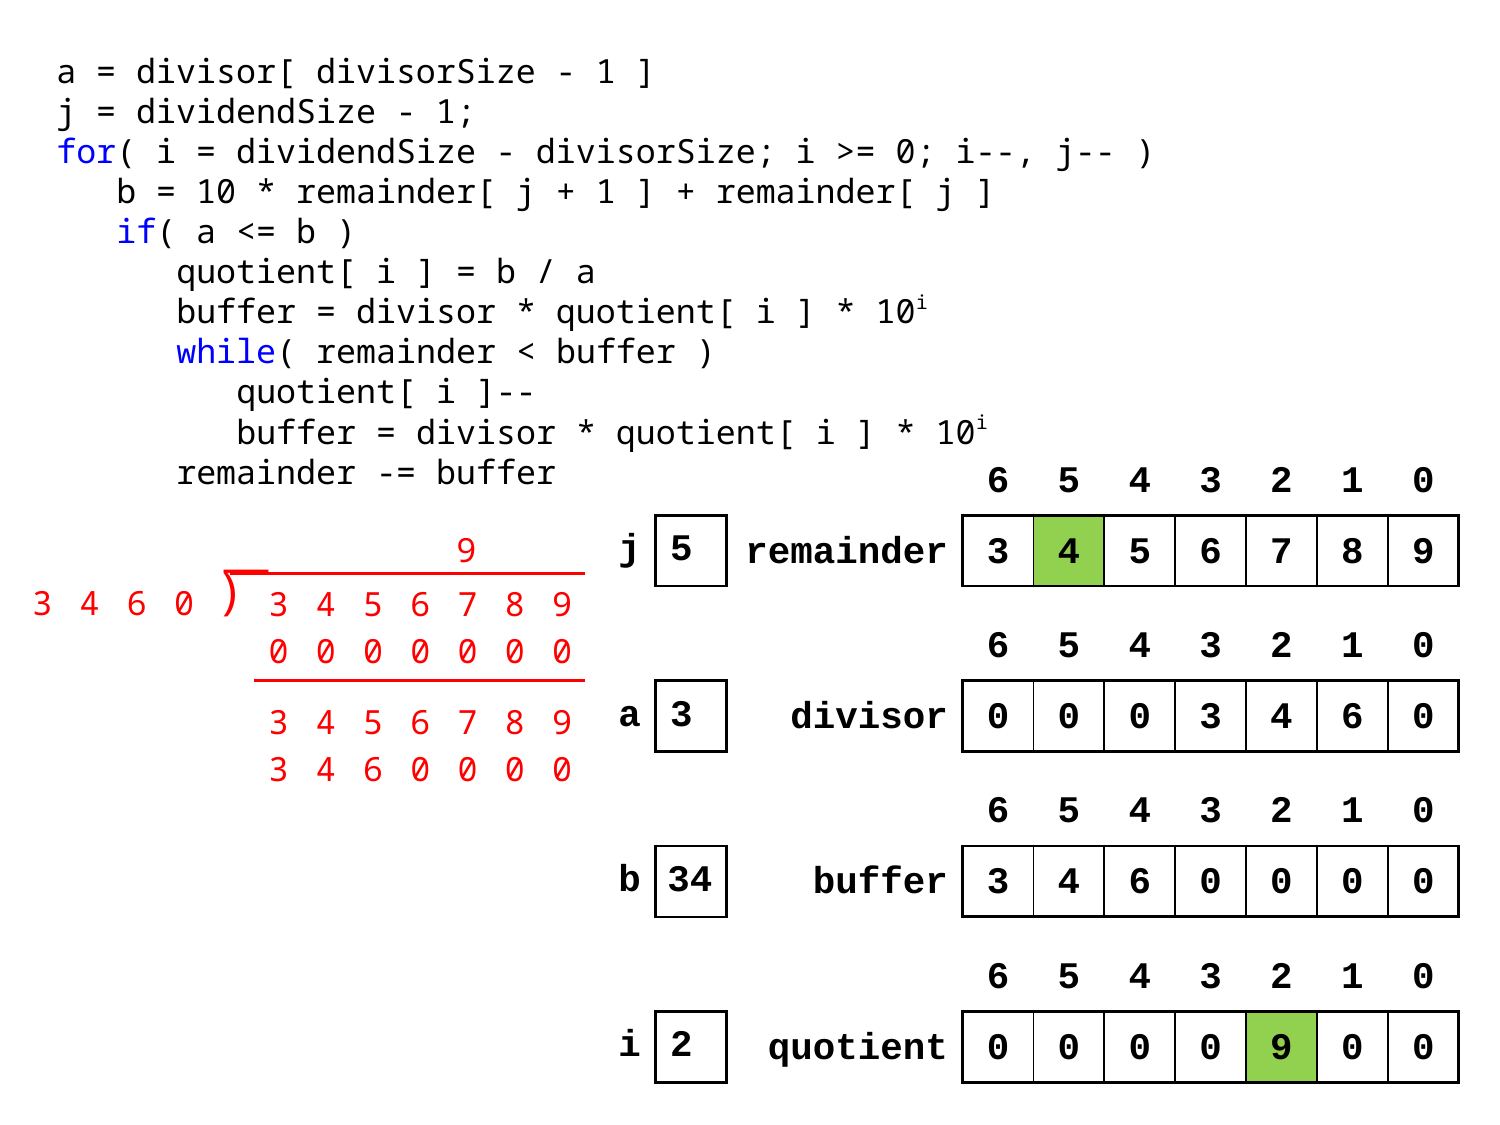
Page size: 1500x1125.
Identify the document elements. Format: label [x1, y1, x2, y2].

table_cell [1176, 1013, 1245, 1081]
table_cell [1034, 517, 1103, 585]
table_cell [1389, 1013, 1457, 1081]
table_cell [964, 847, 1033, 915]
list [41, 42, 1271, 492]
table_cell [964, 682, 1033, 750]
table_cell [1318, 847, 1387, 915]
table_cell [728, 681, 961, 751]
table_cell [1034, 1013, 1103, 1081]
table_cell [728, 515, 961, 586]
table_header [726, 775, 1459, 846]
table_header [657, 517, 725, 585]
table_cell [1318, 1013, 1387, 1081]
table_header [585, 846, 654, 917]
table_cell [1389, 517, 1457, 585]
table_cell [1176, 682, 1245, 750]
table_cell [1105, 847, 1174, 915]
table_cell [1389, 847, 1457, 915]
table_cell [1034, 682, 1103, 750]
table_cell [728, 1011, 961, 1082]
table_header [254, 681, 654, 799]
table_cell [1318, 517, 1387, 585]
table_cell [1247, 1013, 1316, 1081]
table_cell [964, 517, 1033, 585]
table_cell [1247, 682, 1316, 750]
table_cell [1247, 847, 1316, 915]
table_cell [1247, 517, 1316, 585]
table_cell [1318, 682, 1387, 750]
table_cell [1034, 847, 1103, 915]
table_cell [728, 846, 961, 917]
table_cell [1105, 1013, 1174, 1081]
table_header [726, 941, 1459, 1011]
table_header [657, 1013, 725, 1081]
table_header [726, 610, 1459, 681]
table_cell [1176, 517, 1245, 585]
table_cell [1105, 517, 1174, 585]
table_cell [1176, 847, 1245, 915]
table_header [585, 1011, 654, 1082]
table_cell [964, 1013, 1033, 1081]
table_header [18, 515, 654, 680]
table_header [657, 682, 725, 750]
table_header [657, 847, 725, 916]
table_header [726, 444, 1459, 515]
table_cell [1389, 682, 1457, 750]
table_cell [1105, 682, 1174, 750]
